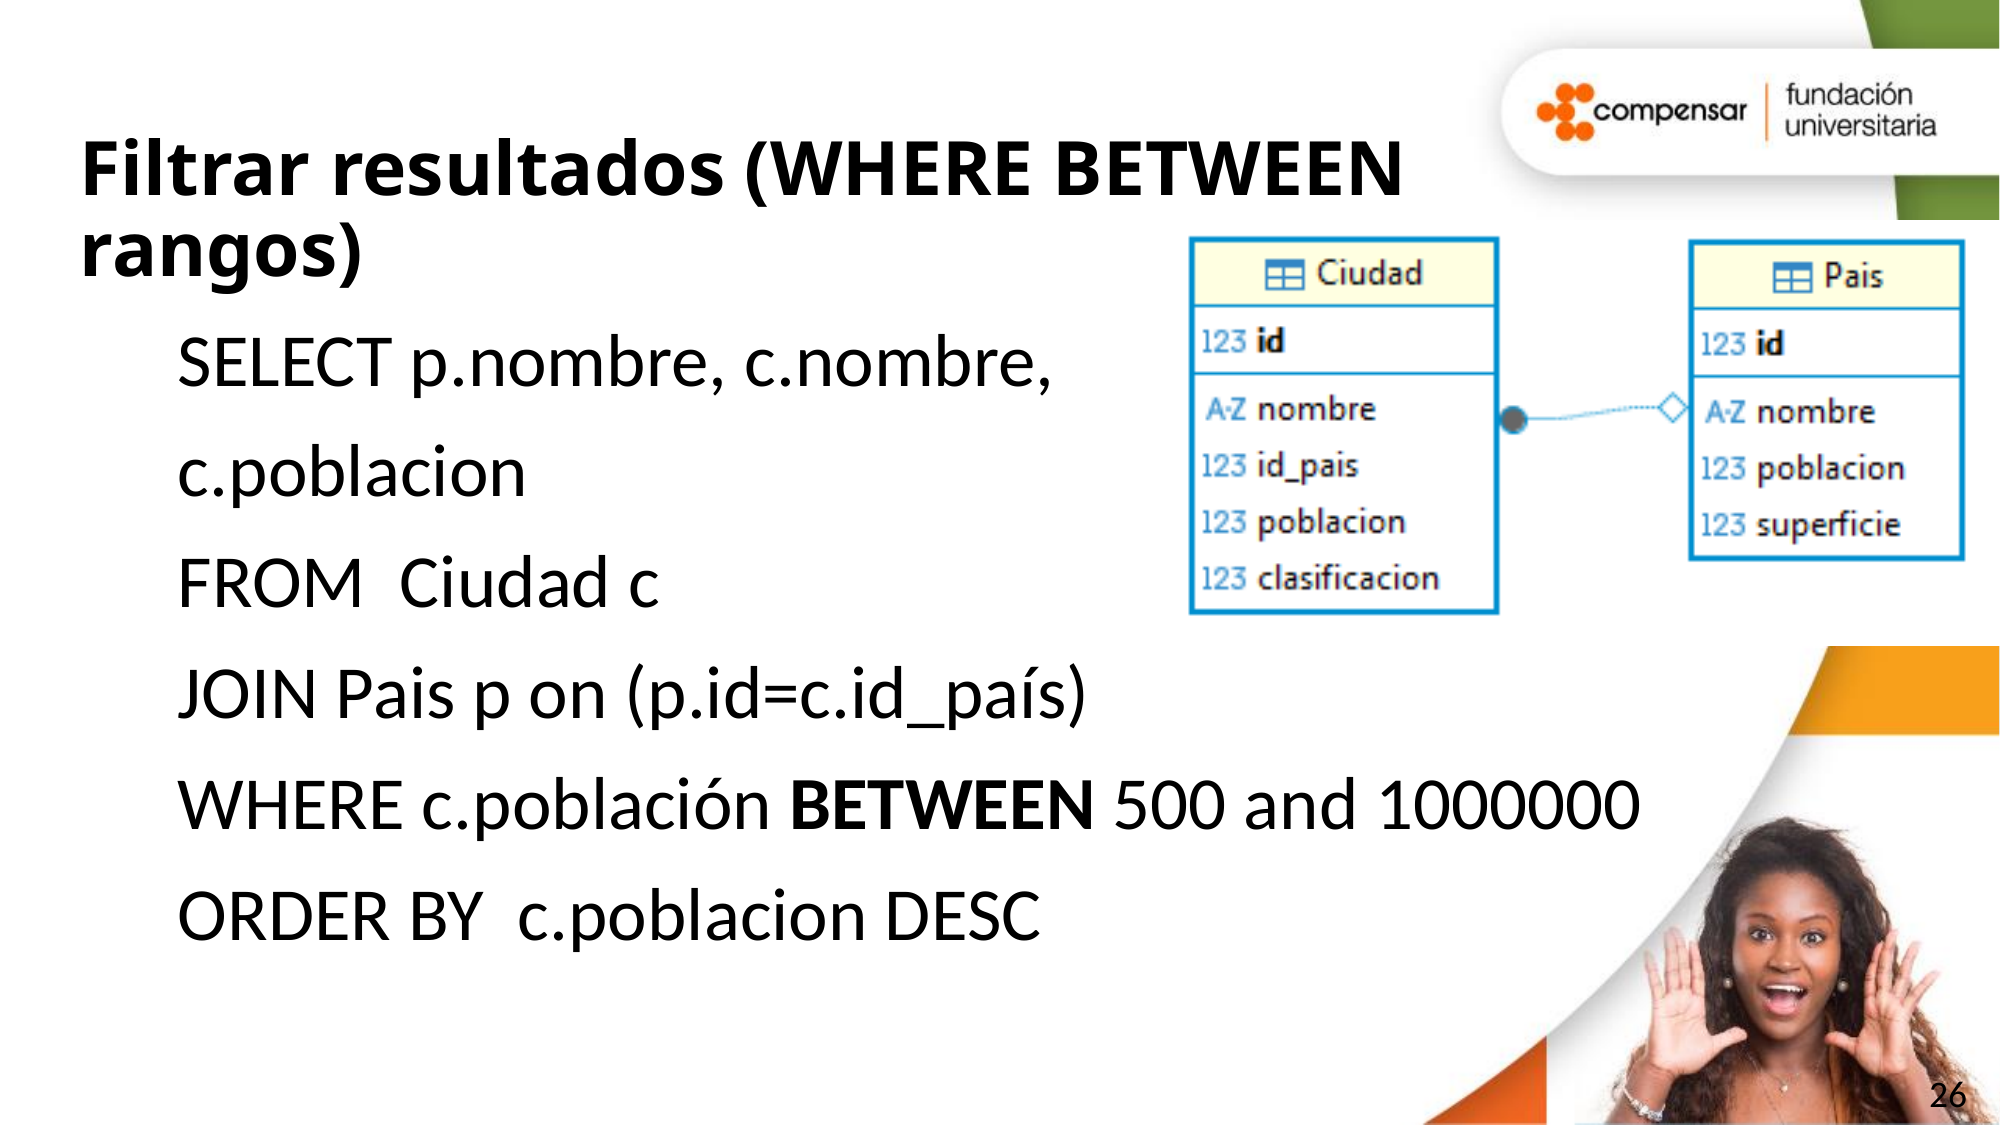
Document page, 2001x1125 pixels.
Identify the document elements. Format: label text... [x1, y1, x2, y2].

title Filtrar resultados (WHERE BETWEEN rangos) [64, 123, 1561, 221]
picture [0, 0, 2001, 1125]
slide_number 26 [1907, 1056, 2000, 1103]
text_box SELECT p.nombre, c.nombre, c.poblacion FROM Ciudad c JOIN Pais p on (p.id=c.id_país) WHERE c.población BETWEEN 500 and 1000000 ORDER BY c.poblacion DESC [163, 303, 1854, 1014]
footer © TODOS LOS DERECHOS RESERVADOS POR FUNDACIÓN UNIVERSITARIA COMPENSAR [1057, 1048, 1885, 1109]
